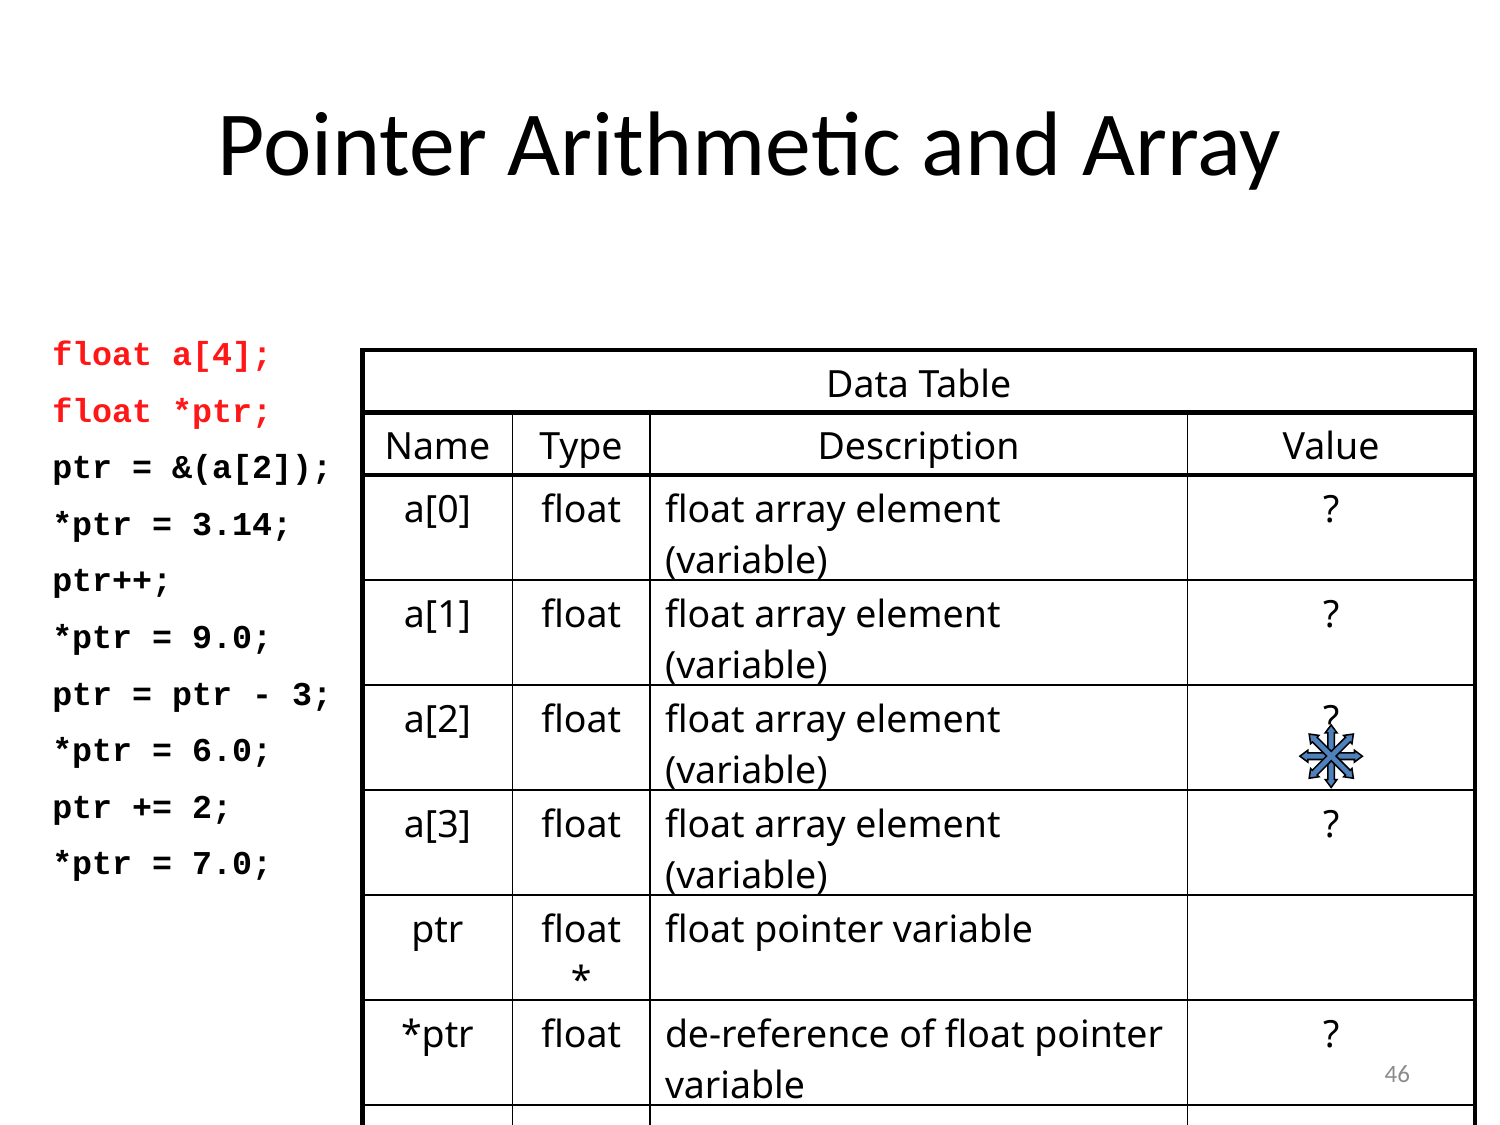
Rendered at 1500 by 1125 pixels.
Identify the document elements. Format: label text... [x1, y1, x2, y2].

table_cell float array element (variable) [651, 581, 1187, 684]
table_cell Description [651, 415, 1187, 473]
table_cell [1188, 896, 1473, 999]
table_cell ? [1188, 791, 1473, 894]
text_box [1299, 724, 1363, 788]
table_cell de-reference of float pointer variable [651, 1001, 1187, 1104]
table_cell ? [1188, 477, 1473, 579]
table_cell *ptr [365, 1001, 512, 1104]
table_cell [1188, 1106, 1473, 1125]
table_cell Type [513, 415, 649, 473]
table_cell ? [1188, 686, 1473, 789]
table_cell float pointer variable [651, 896, 1187, 999]
table_cell Name [365, 415, 512, 473]
table_cell a[2] [365, 686, 512, 789]
table_cell ptr [365, 896, 512, 999]
table_cell a[3] [365, 791, 512, 894]
table_cell float [513, 1001, 649, 1104]
table_cell float [513, 686, 649, 789]
table_cell float array element (variable) [651, 791, 1187, 894]
table_cell Value [1188, 415, 1473, 473]
table_cell float array element (variable) [651, 686, 1187, 789]
table_cell [651, 1106, 1187, 1125]
table_cell a[1] [365, 581, 512, 684]
table_cell float * [513, 896, 649, 999]
table_cell float [513, 791, 649, 894]
table_header Data Table [365, 352, 1473, 410]
table_cell float [513, 581, 649, 684]
title Pointer Arithmetic and Array [75, 45, 1425, 233]
table_cell [365, 1106, 512, 1125]
table_cell a[0] [365, 477, 512, 579]
table_cell float array element (variable) [651, 477, 1187, 579]
table_cell ? [1188, 581, 1473, 684]
table_cell float [513, 477, 649, 579]
table_cell ? [1188, 1001, 1473, 1104]
table_cell [513, 1106, 649, 1125]
text_box float a[4]; float *ptr; ptr = &(a[2]); *ptr = 3.14; ptr++; *ptr = 9.0; ptr = ptr - 3; *ptr = 6.0; ptr += 2; *ptr = 7.0; [37, 324, 1438, 889]
